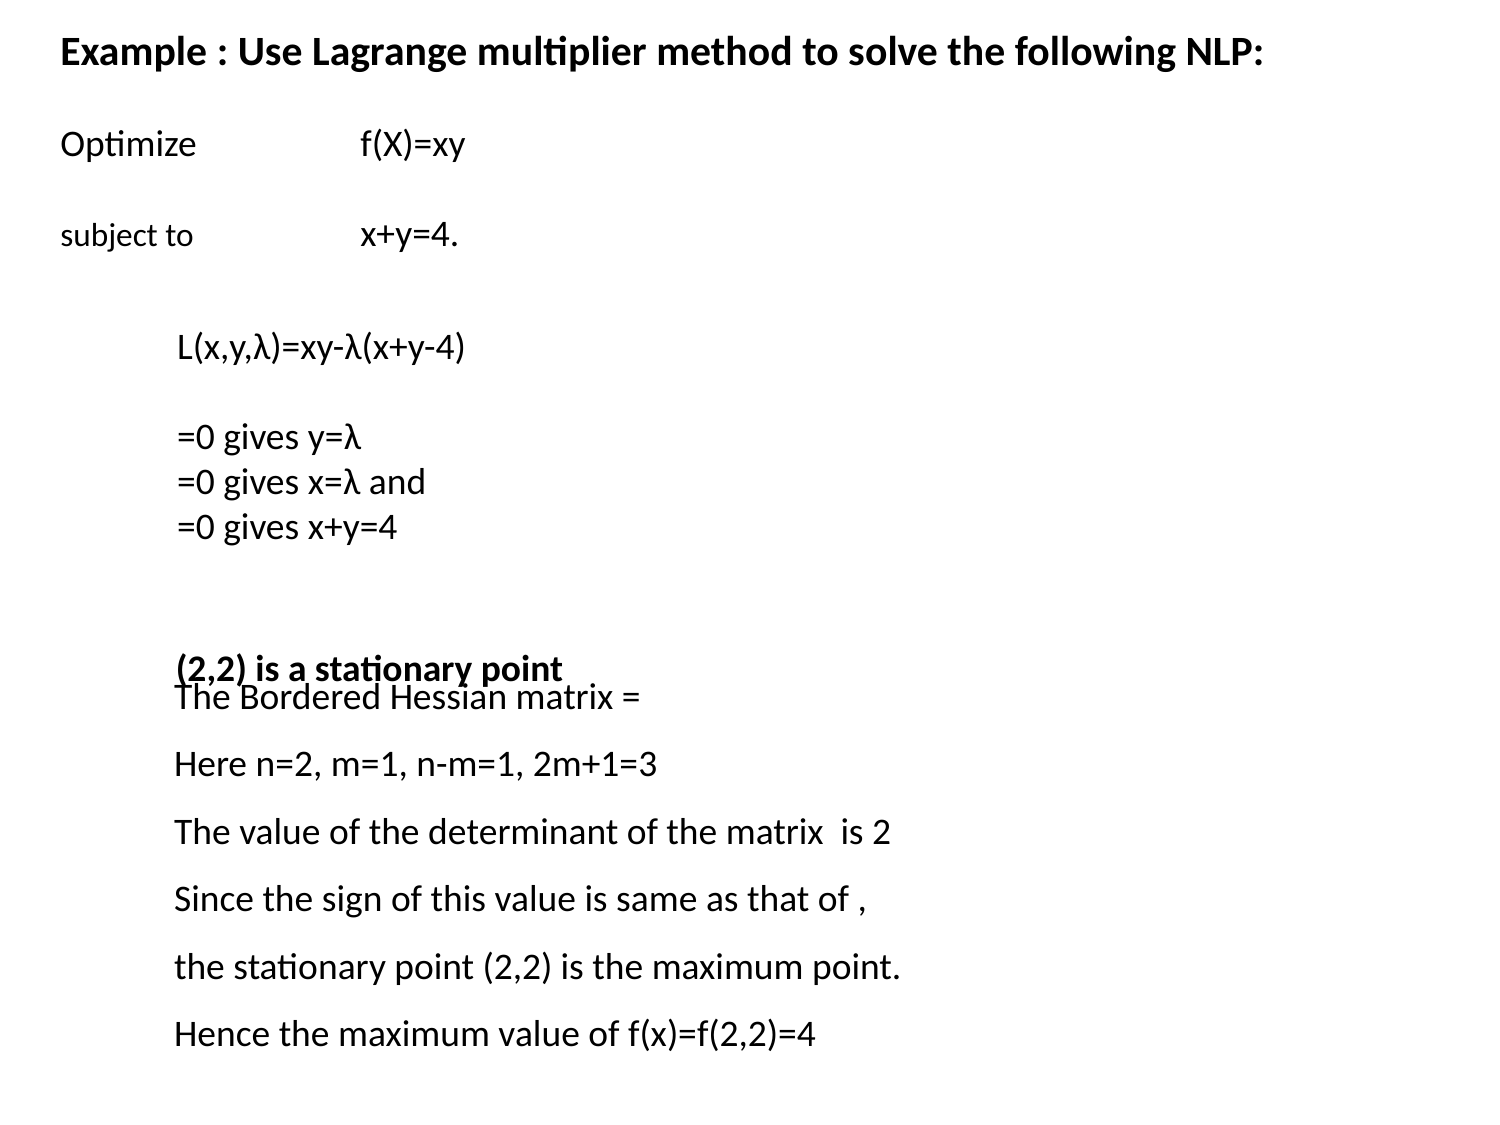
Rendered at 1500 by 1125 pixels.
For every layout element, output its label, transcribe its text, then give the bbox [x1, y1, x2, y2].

text_box Example : Use Lagrange multiplier method to solve the following NLP: Optimize f(X)=xy subject to x+y=4. [45, 16, 1281, 262]
text_box (2,2) is a stationary point [161, 636, 579, 741]
